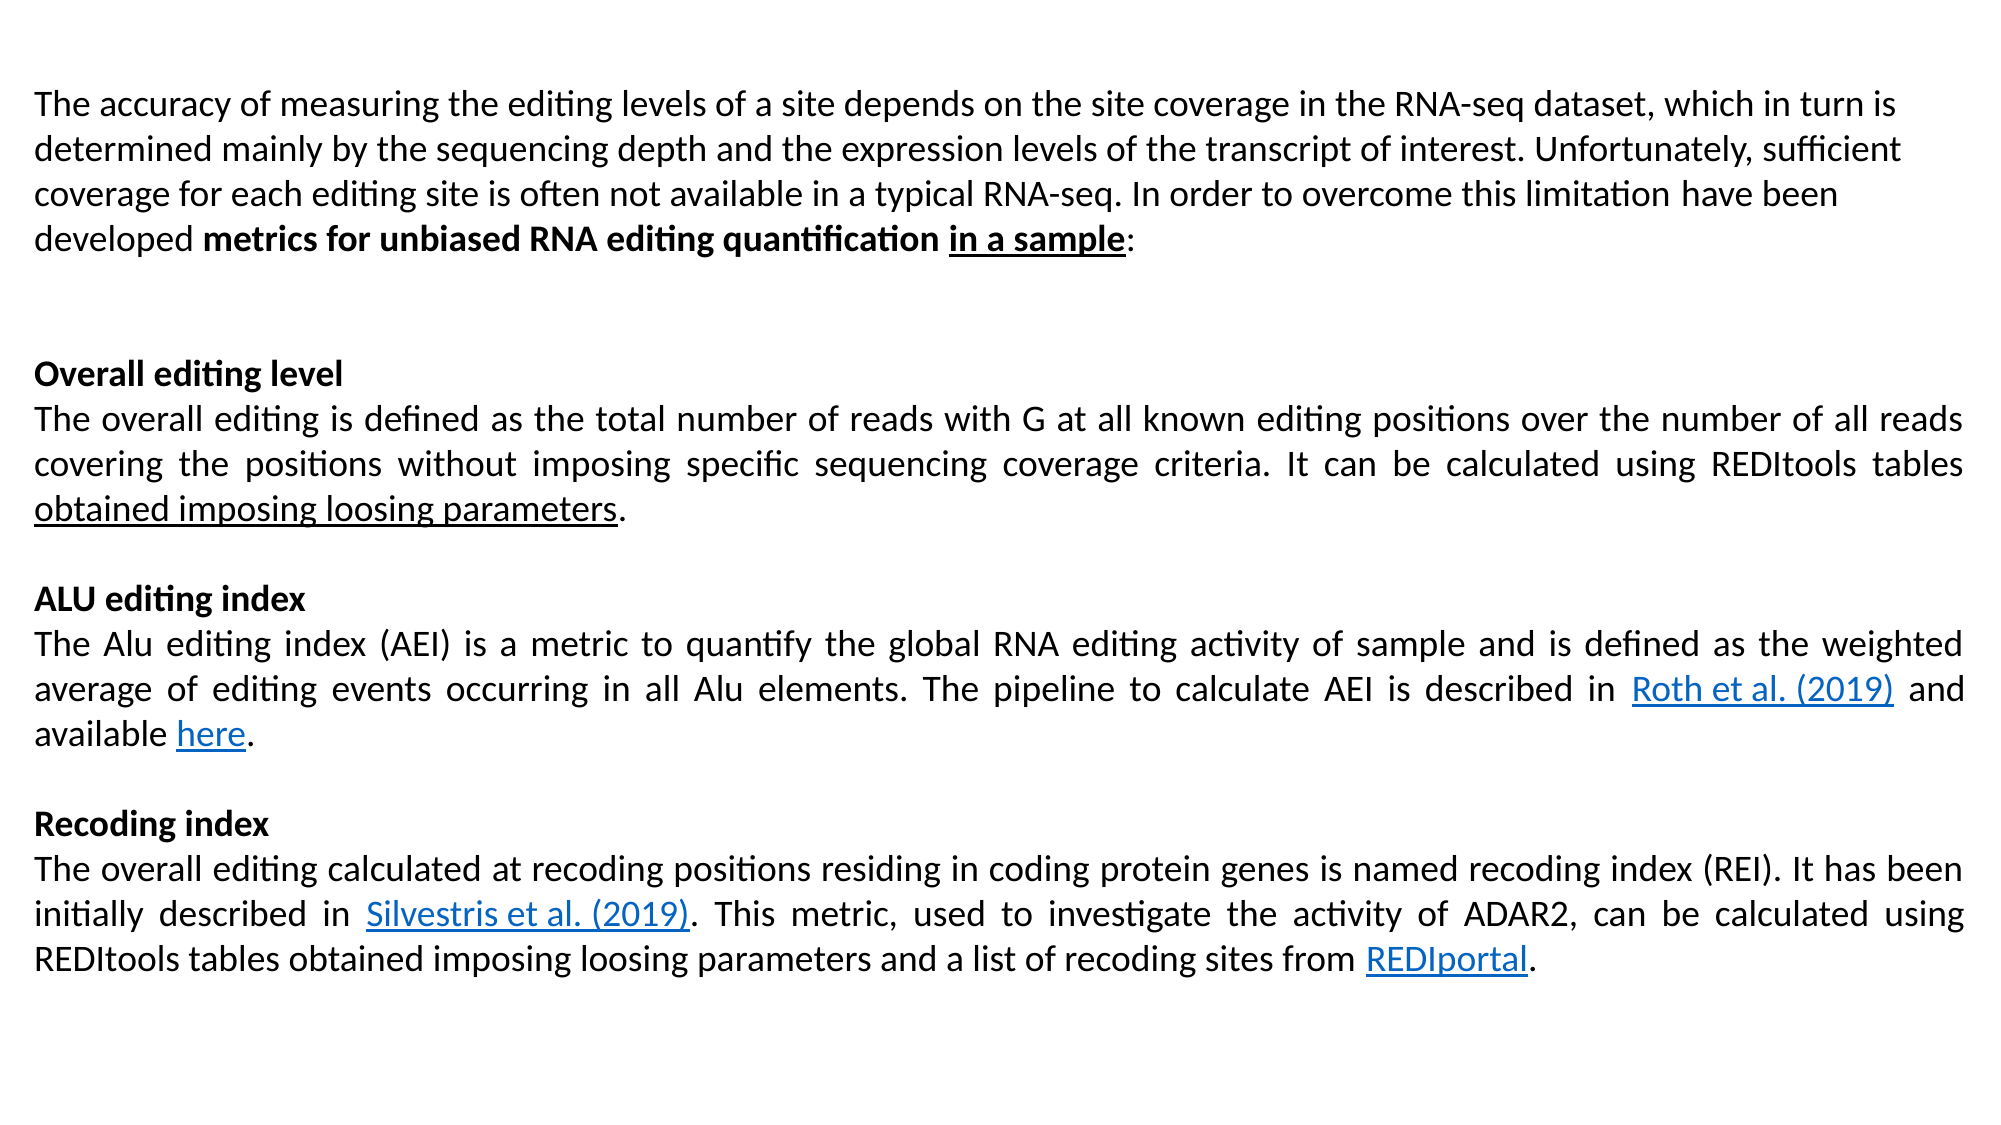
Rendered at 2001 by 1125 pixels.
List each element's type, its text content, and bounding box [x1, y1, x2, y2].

text_box The accuracy of measuring the editing levels of a site depends on the site coverage in the RNA-seq dataset, which in turn is determined mainly by the sequencing depth and the expression levels of the transcript of interest. Unfortunately, sufficient coverage for each editing site is often not available in a typical RNA-seq. In order to overcome this limitation have been developed metrics for unbiased RNA editing quantification in a sample: Overall editing level The overall editing is defined as the total number of reads with G at all known editing positions over the number of all reads covering the positions without imposing specific sequencing coverage criteria. It can be calculated using REDItools tables obtained imposing loosing parameters. ALU editing index The Alu editing index (AEI) is a metric to quantify the global RNA editing activity of sample and is defined as the weighted average of editing events occurring in all Alu elements. The pipeline to calculate AEI is described in Roth et al. (2019) and available here. Recoding index The overall editing calculated at recoding positions residing in coding protein genes is named recoding index (REI). It has been initially described in Silvestris et al. (2019). This metric, used to investigate the activity of ADAR2, can be calculated using REDItools tables obtained imposing loosing parameters and a list of recoding sites from REDIportal. [19, 71, 1981, 987]
